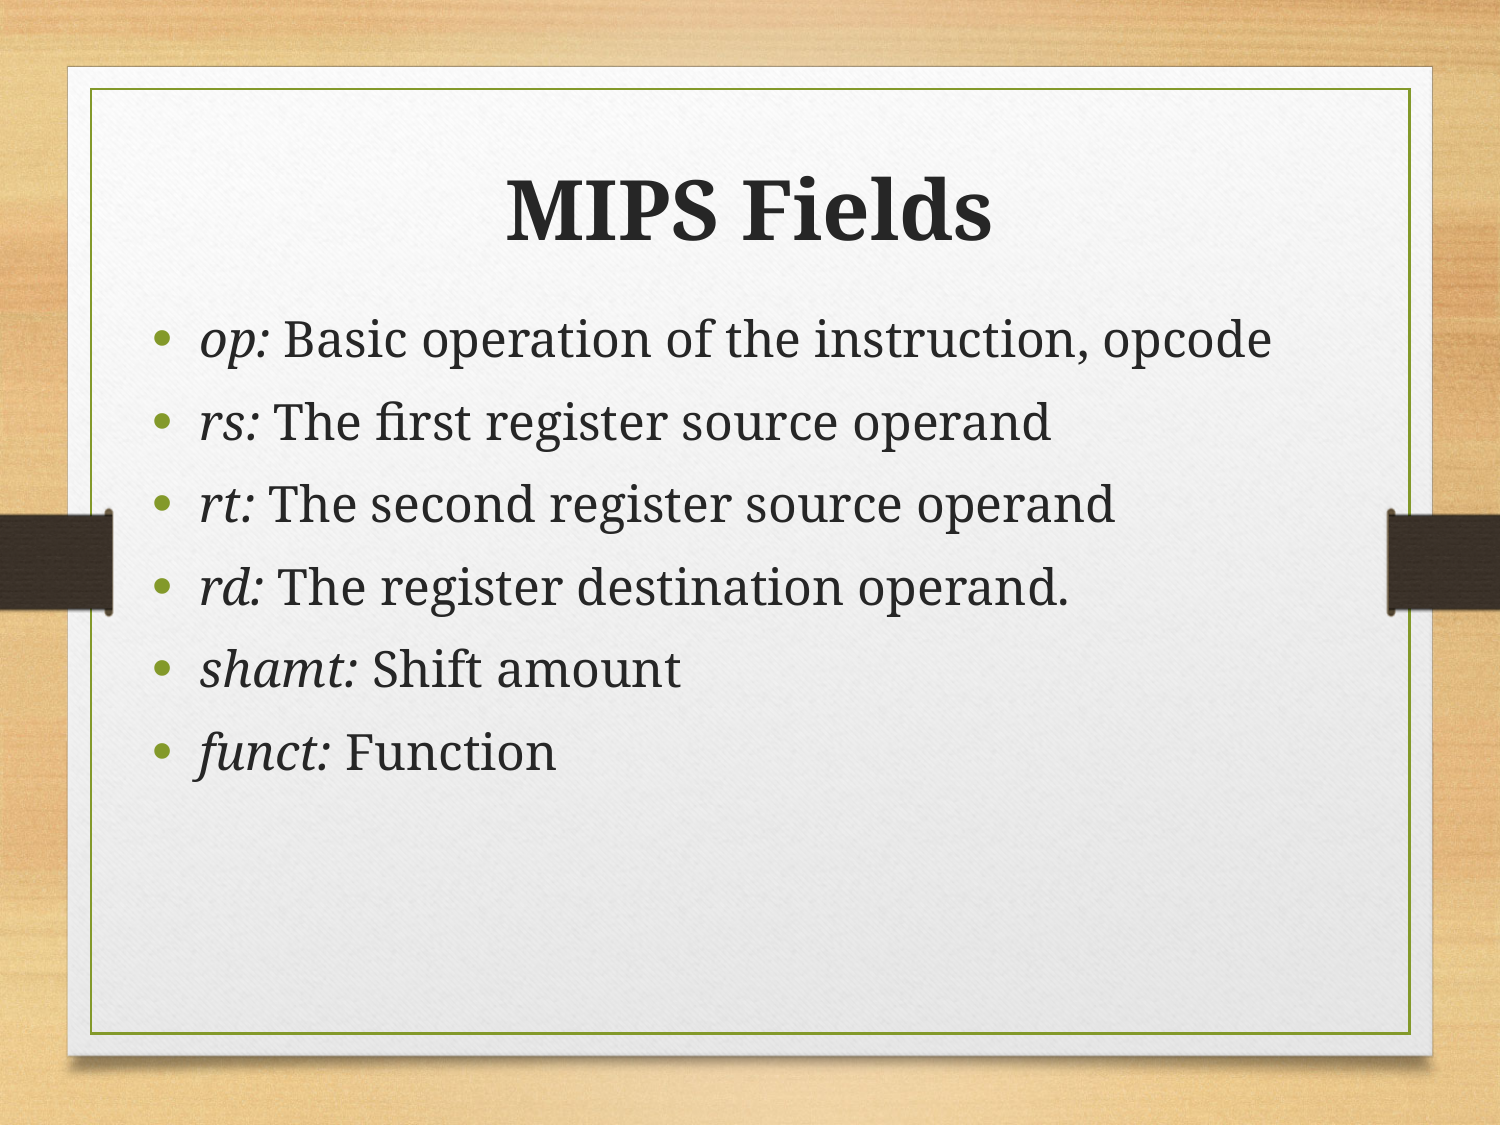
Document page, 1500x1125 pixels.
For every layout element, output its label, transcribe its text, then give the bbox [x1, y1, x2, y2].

title MIPS Fields [87, 99, 1413, 314]
picture [0, 0, 1500, 1125]
list op: Basic operation of the instruction, opcode rs: The first register source operand rt: The second register source operand rd: The register destination operand. shamt: Shift amount funct: Function [137, 299, 1425, 866]
